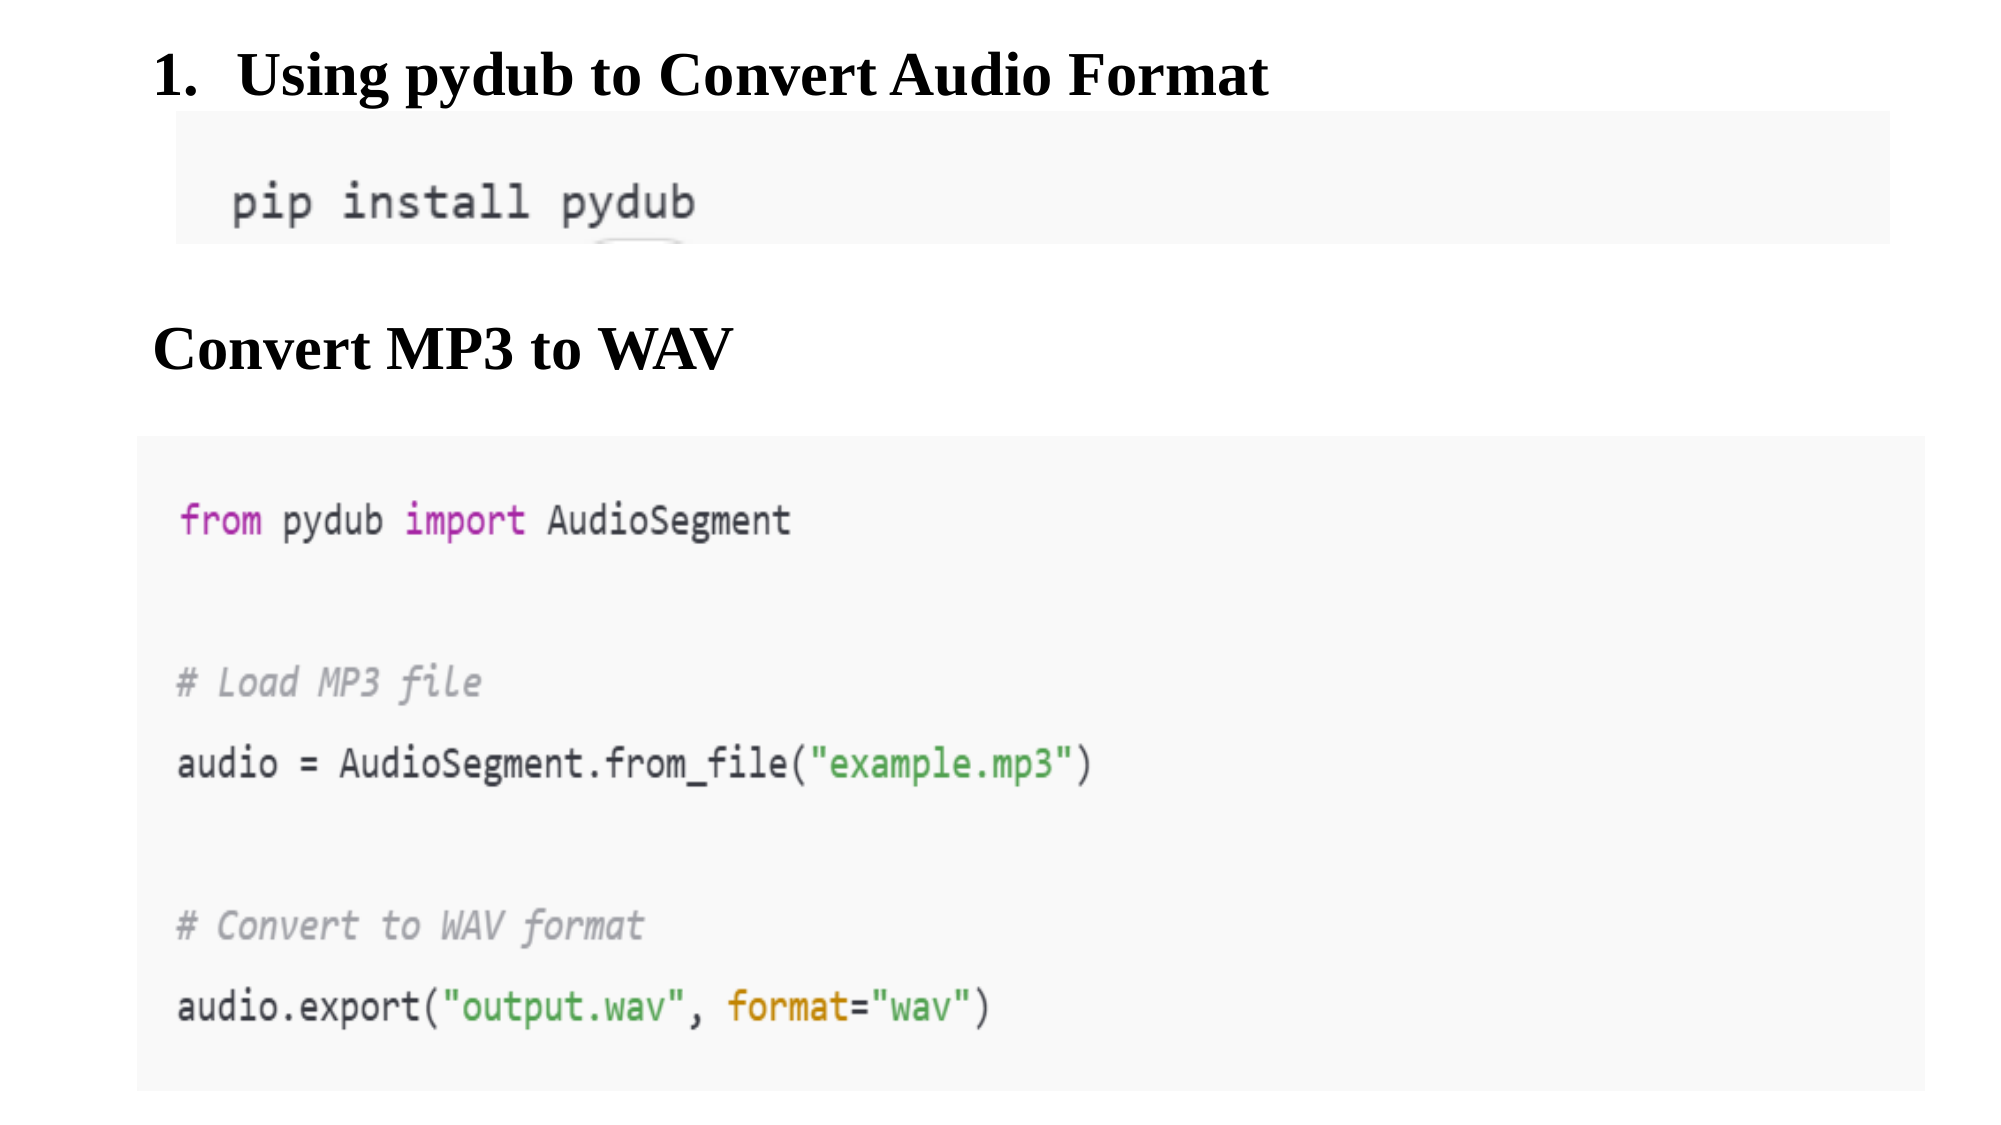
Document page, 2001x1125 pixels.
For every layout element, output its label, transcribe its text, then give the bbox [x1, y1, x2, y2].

picture [176, 111, 1890, 245]
picture [136, 435, 1926, 1092]
text_box Convert MP3 to WAV [137, 79, 1925, 435]
list Using pydub to Convert Audio Format [137, 33, 1863, 79]
